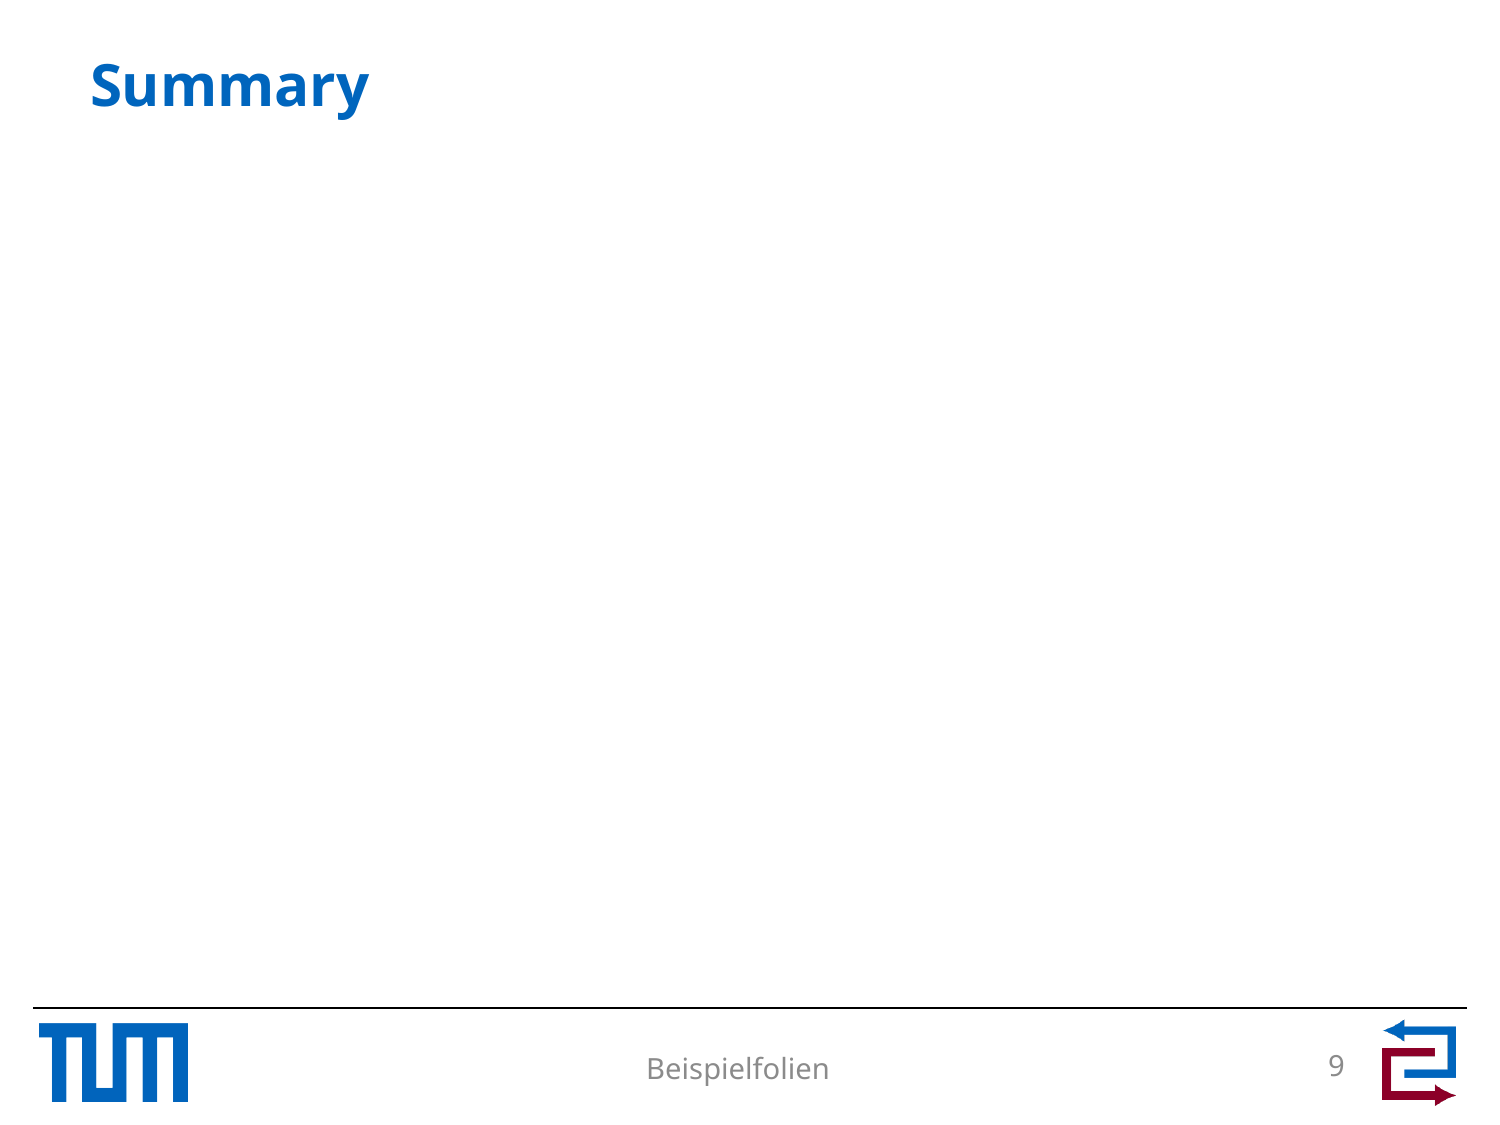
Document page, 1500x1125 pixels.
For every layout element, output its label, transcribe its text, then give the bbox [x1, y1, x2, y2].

picture [1382, 1019, 1456, 1106]
title Summary [75, 23, 1149, 143]
picture [39, 1023, 188, 1102]
slide_number 9 [1222, 1036, 1360, 1097]
footer Beispielfolien [253, 1037, 1223, 1099]
